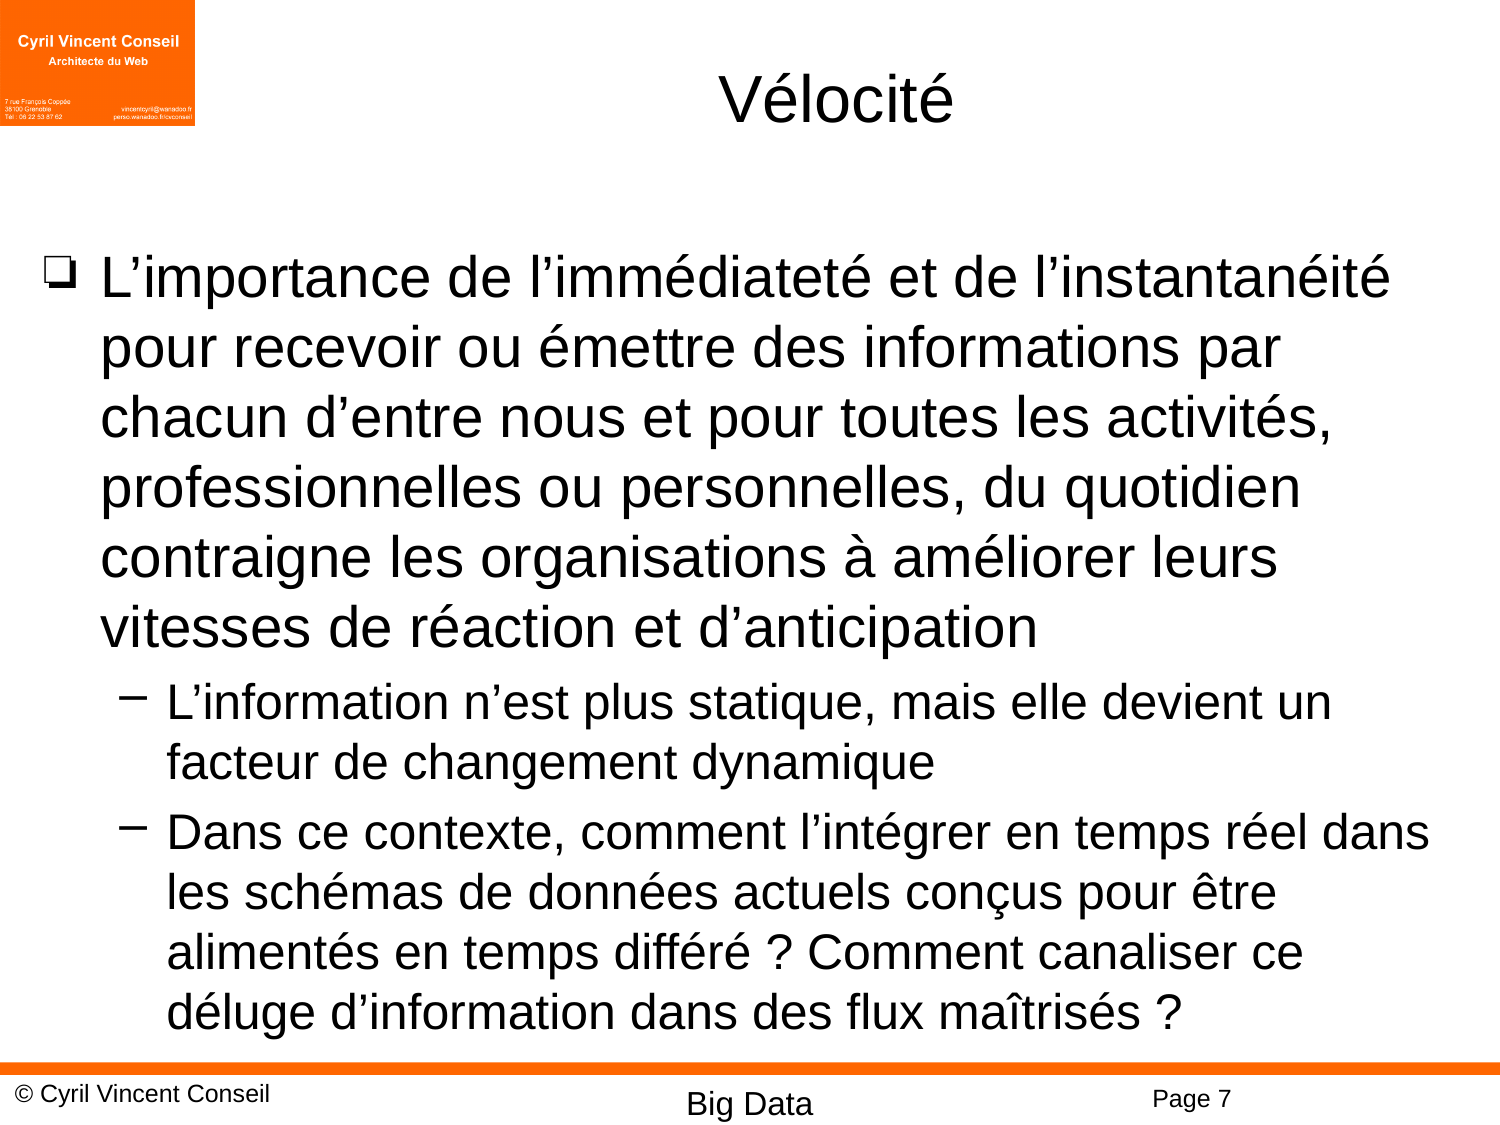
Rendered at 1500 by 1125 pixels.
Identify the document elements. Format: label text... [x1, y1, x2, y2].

title Vélocité [194, 2, 1480, 190]
picture [0, 0, 195, 126]
list L’importance de l’immédiateté et de l’instantanéité pour recevoir ou émettre des informations par chacun d’entre nous et pour toutes les activités, professionnelles ou personnelles, du quotidien contraigne les organisations à améliorer leurs vitesses de réaction et d’anticipation L’information n’est plus statique, mais elle devient un facteur de changement dynamique Dans ce contexte, comment l’intégrer en temps réel dans les schémas de données actuels conçus pour être alimentés en temps différé ? Comment canaliser ce déluge d’information dans des flux maîtrisés ? [29, 231, 1468, 1059]
